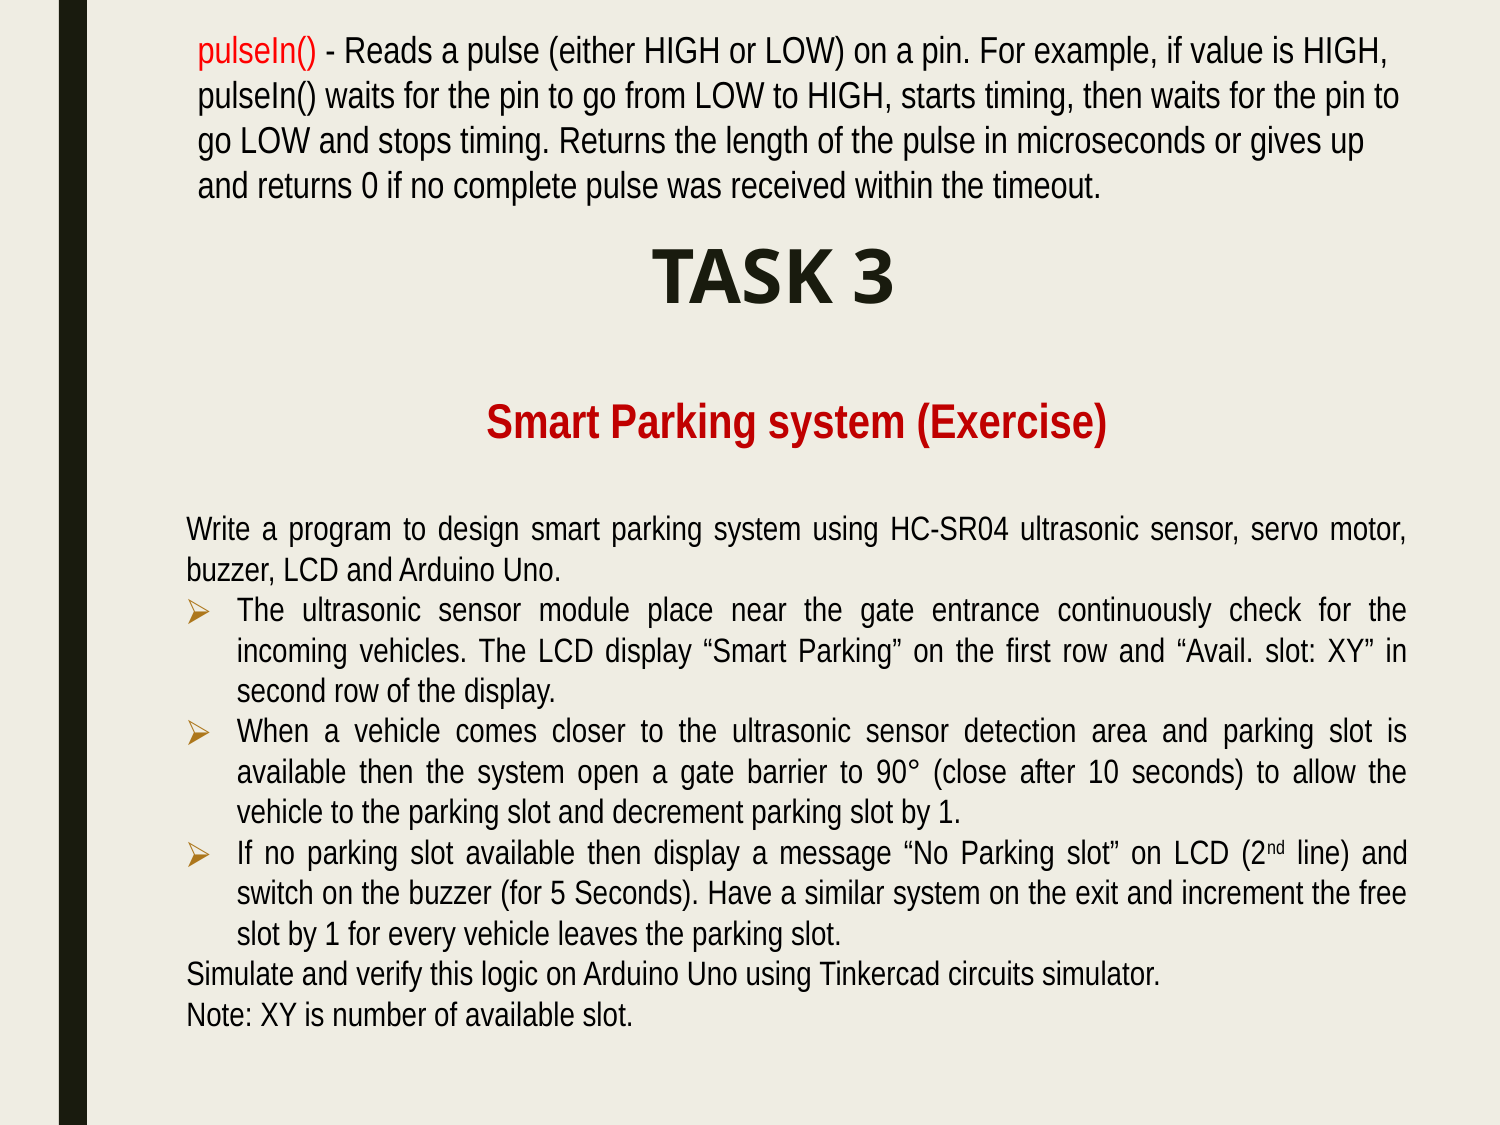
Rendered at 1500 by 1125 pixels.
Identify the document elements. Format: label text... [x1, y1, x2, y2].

title TASK 3 [183, 231, 1365, 328]
text_box pulseIn() - Reads a pulse (either HIGH or LOW) on a pin. For example, if value is HIGH, pulseIn() waits for the pin to go from LOW to HIGH, starts timing, then waits for the pin to go LOW and stops timing. Returns the length of the pulse in microseconds or gives up and returns 0 if no complete pulse was received within the timeout. [182, 19, 1424, 214]
list Smart Parking system (Exercise) Write a program to design smart parking system using HC-SR04 ultrasonic sensor, servo motor, buzzer, LCD and Arduino Uno. The ultrasonic sensor module place near the gate entrance continuously check for the incoming vehicles. The LCD display “Smart Parking” on the first row and “Avail. slot: XY” in second row of the display. When a vehicle comes closer to the ultrasonic sensor detection area and parking slot is available then the system open a gate barrier to 90° (close after 10 seconds) to allow the vehicle to the parking slot and decrement parking slot by 1. If no parking slot available then display a message “No Parking slot” on LCD (2nd line) and switch on the buzzer (for 5 Seconds). Have a similar system on the exit and increment the free slot by 1 for every vehicle leaves the parking slot. Simulate and verify this logic on Arduino Uno using Tinkercad circuits simulator. Note: XY is number of available slot. [171, 338, 1424, 1047]
